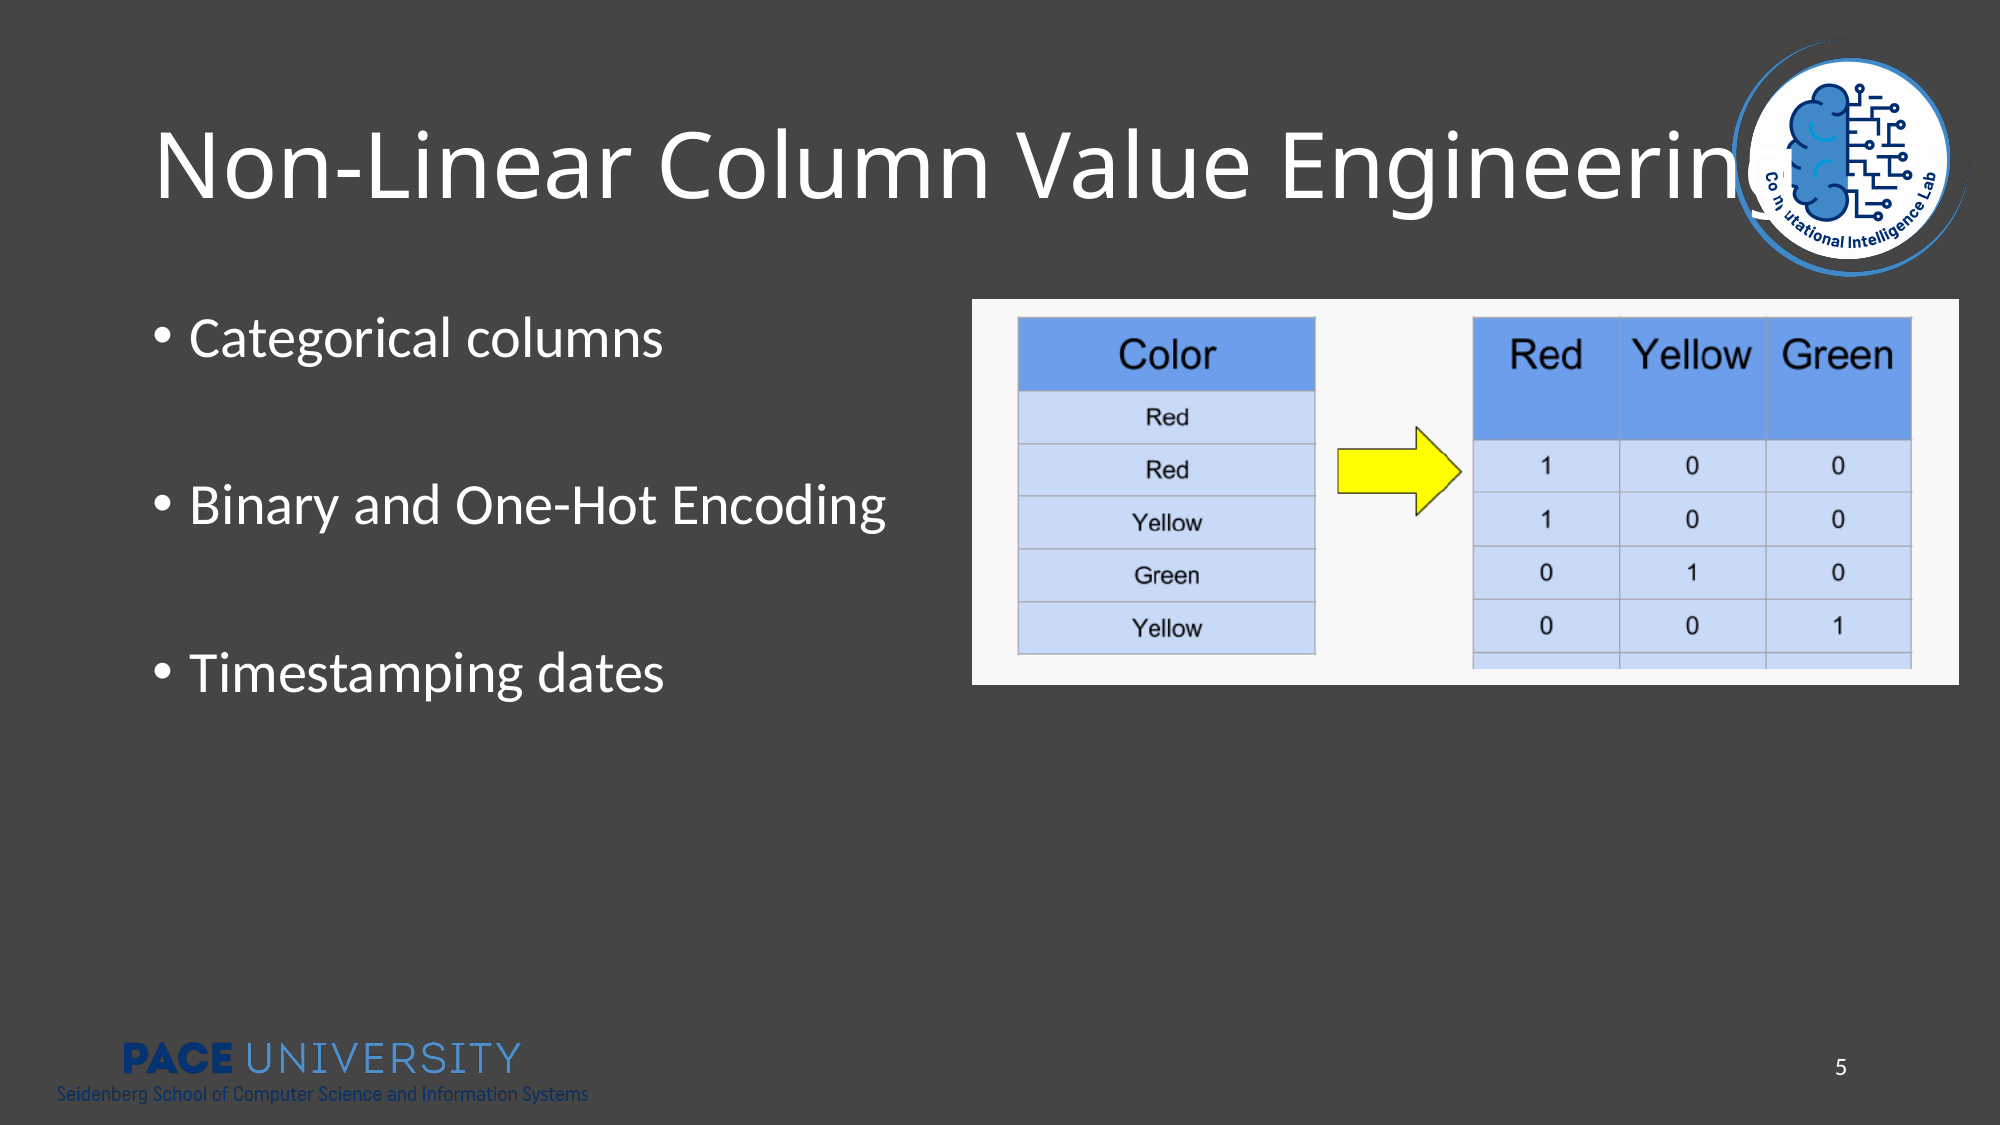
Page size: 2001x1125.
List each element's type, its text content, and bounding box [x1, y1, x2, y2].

picture [1730, 37, 1971, 278]
list Categorical columns Binary and One-Hot Encoding Timestamping dates [137, 299, 1863, 1014]
slide_number 4 [1412, 1035, 1863, 1096]
title Non-Linear Column Value Engineering [137, 59, 1863, 278]
picture [972, 299, 1959, 685]
